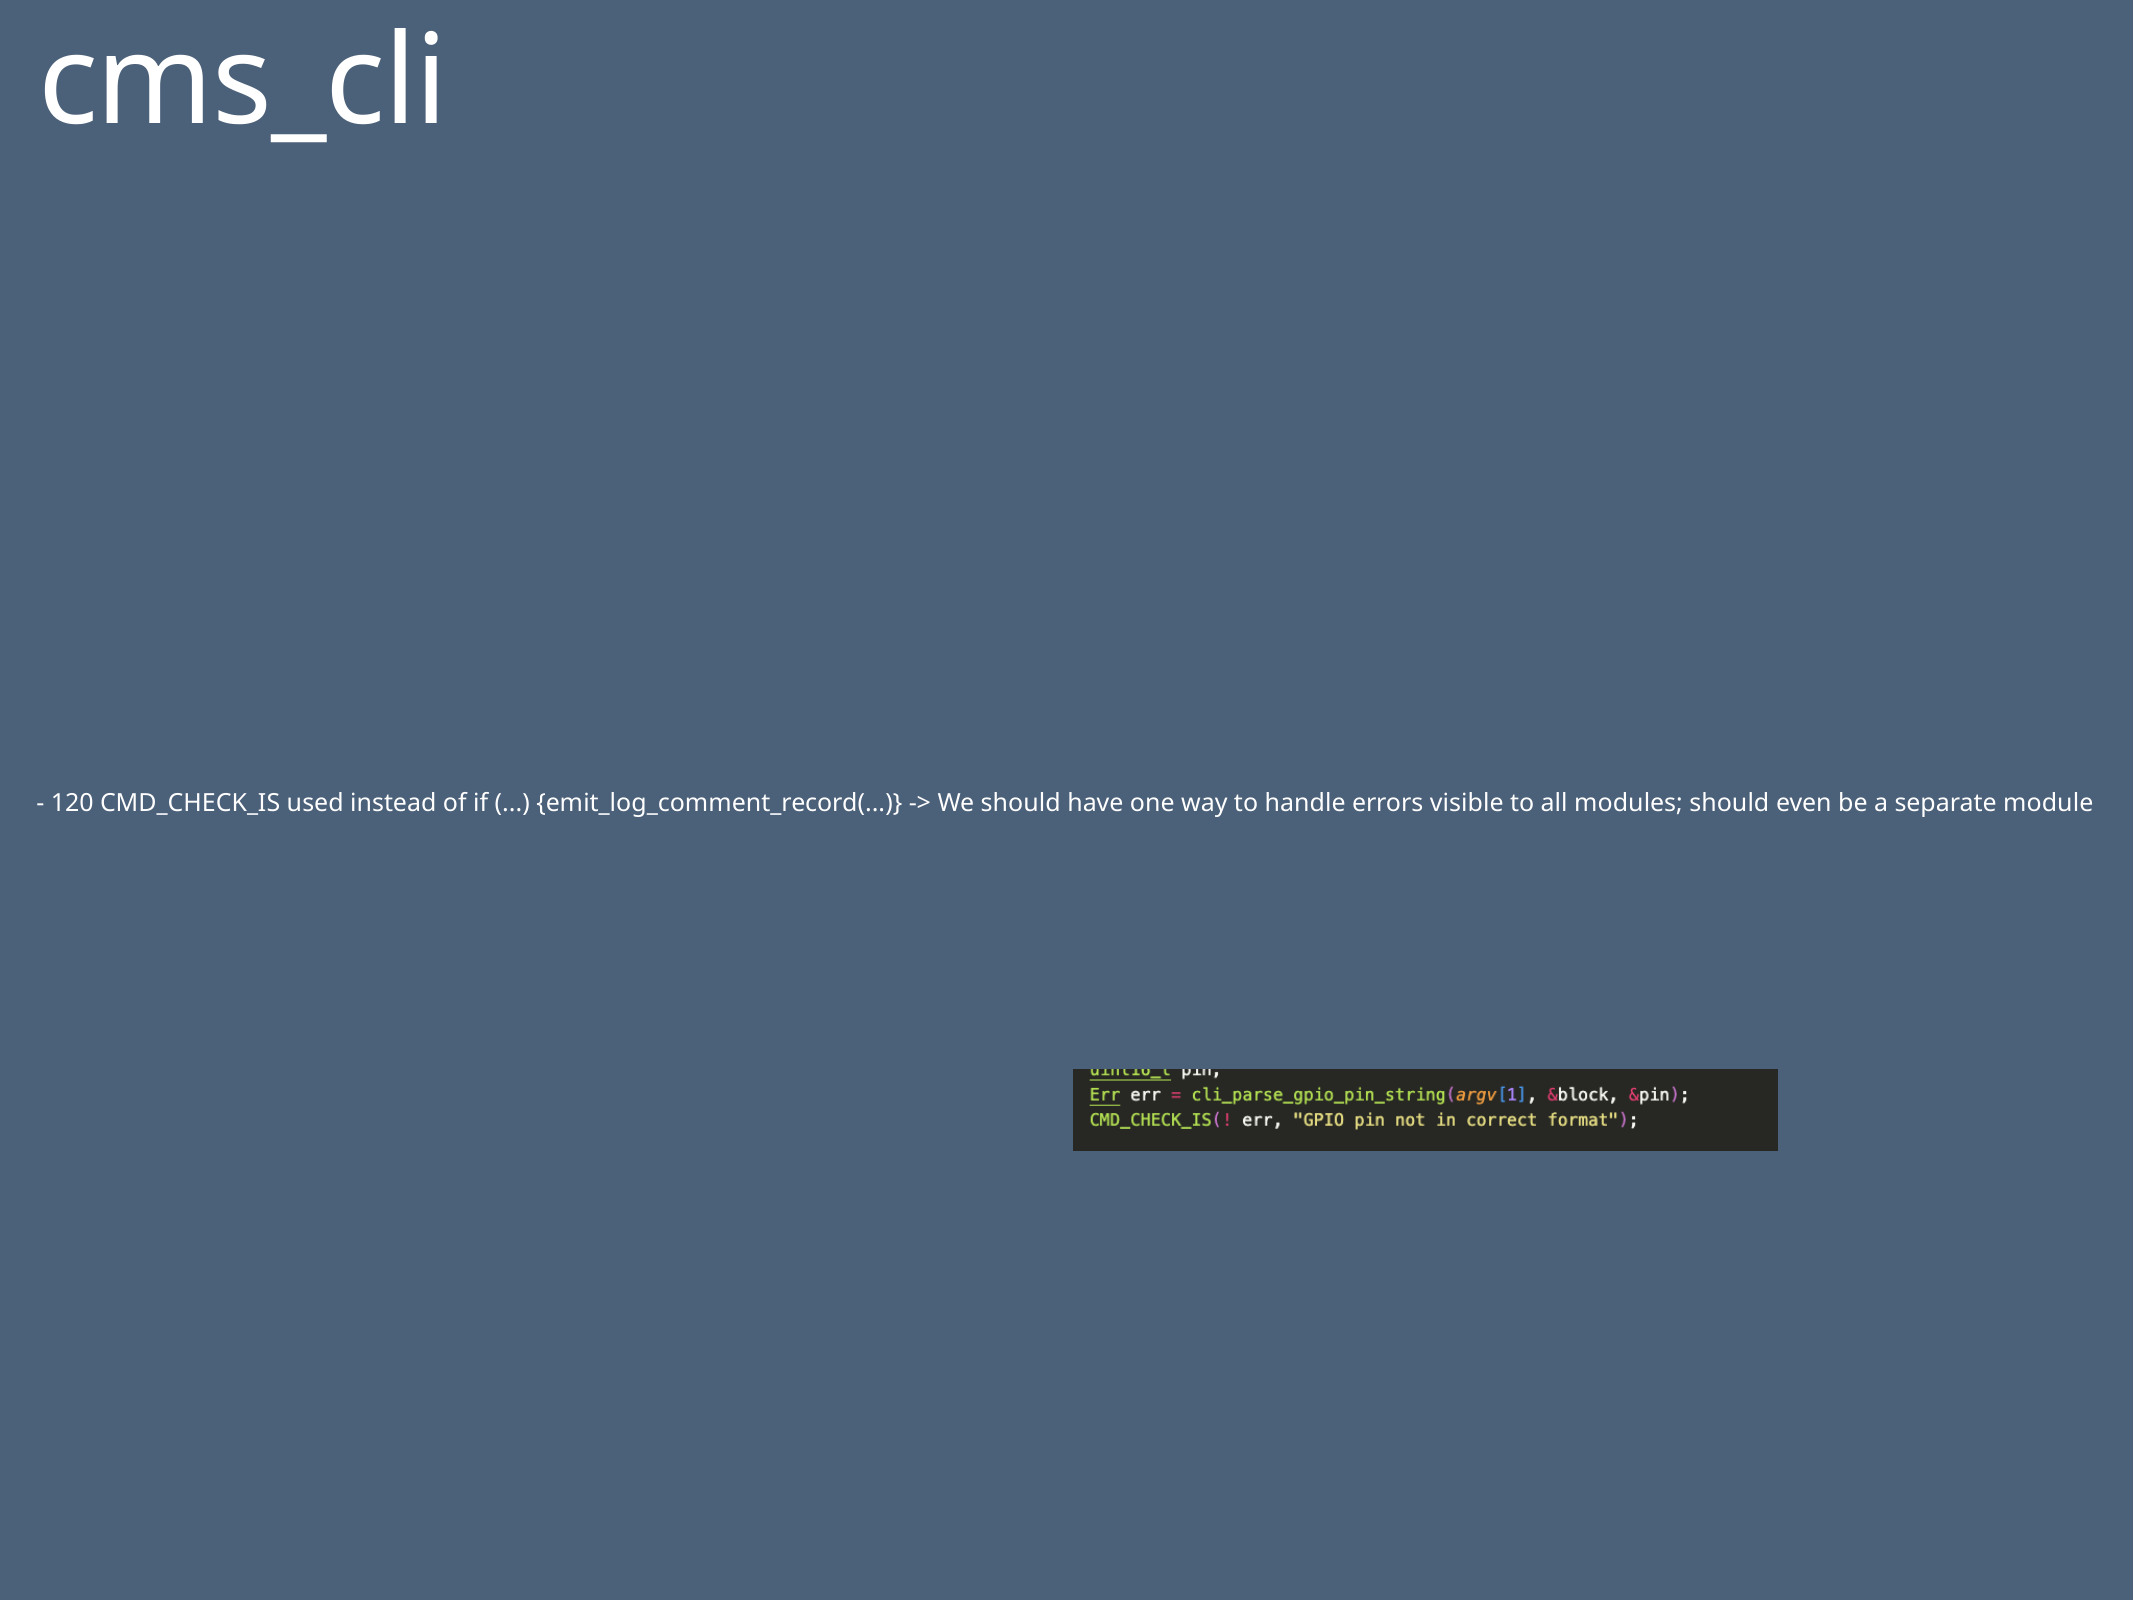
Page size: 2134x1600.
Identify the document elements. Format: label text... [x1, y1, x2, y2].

picture [1073, 1068, 1778, 1151]
text_box - 120 CMD_CHECK_IS used instead of if (...) {emit_log_comment_record(...)} -> We should have one way to handle errors visible to all modules; should even be a separate module [28, 775, 2106, 825]
text_box cms_cli [29, 7, 457, 160]
